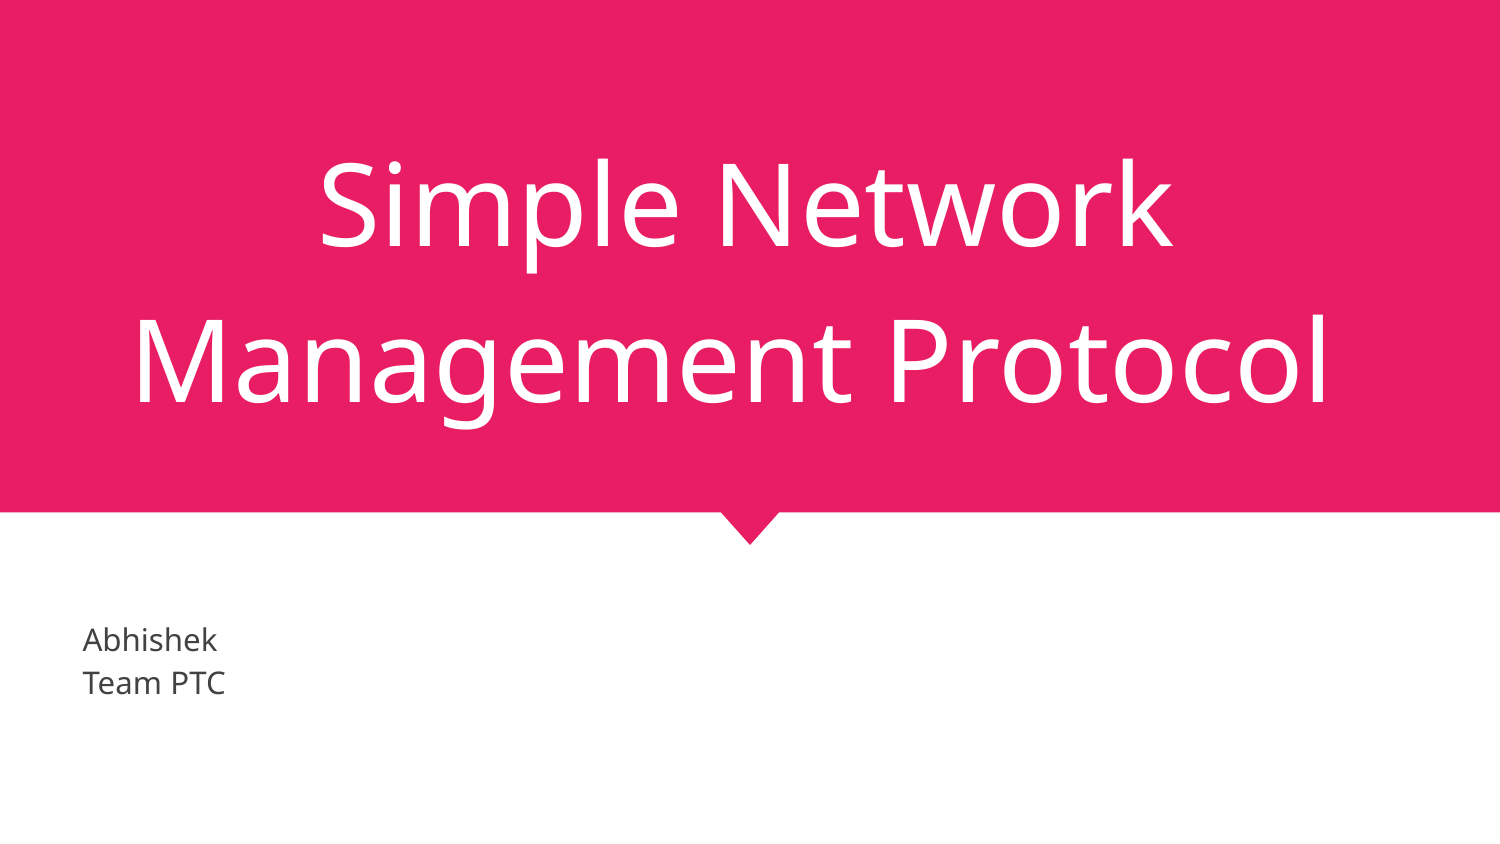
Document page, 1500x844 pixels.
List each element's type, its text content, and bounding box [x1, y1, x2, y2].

title Simple Network Management Protocol [67, 105, 1427, 452]
subtitle Abhishek Team PTC [67, 557, 1427, 765]
